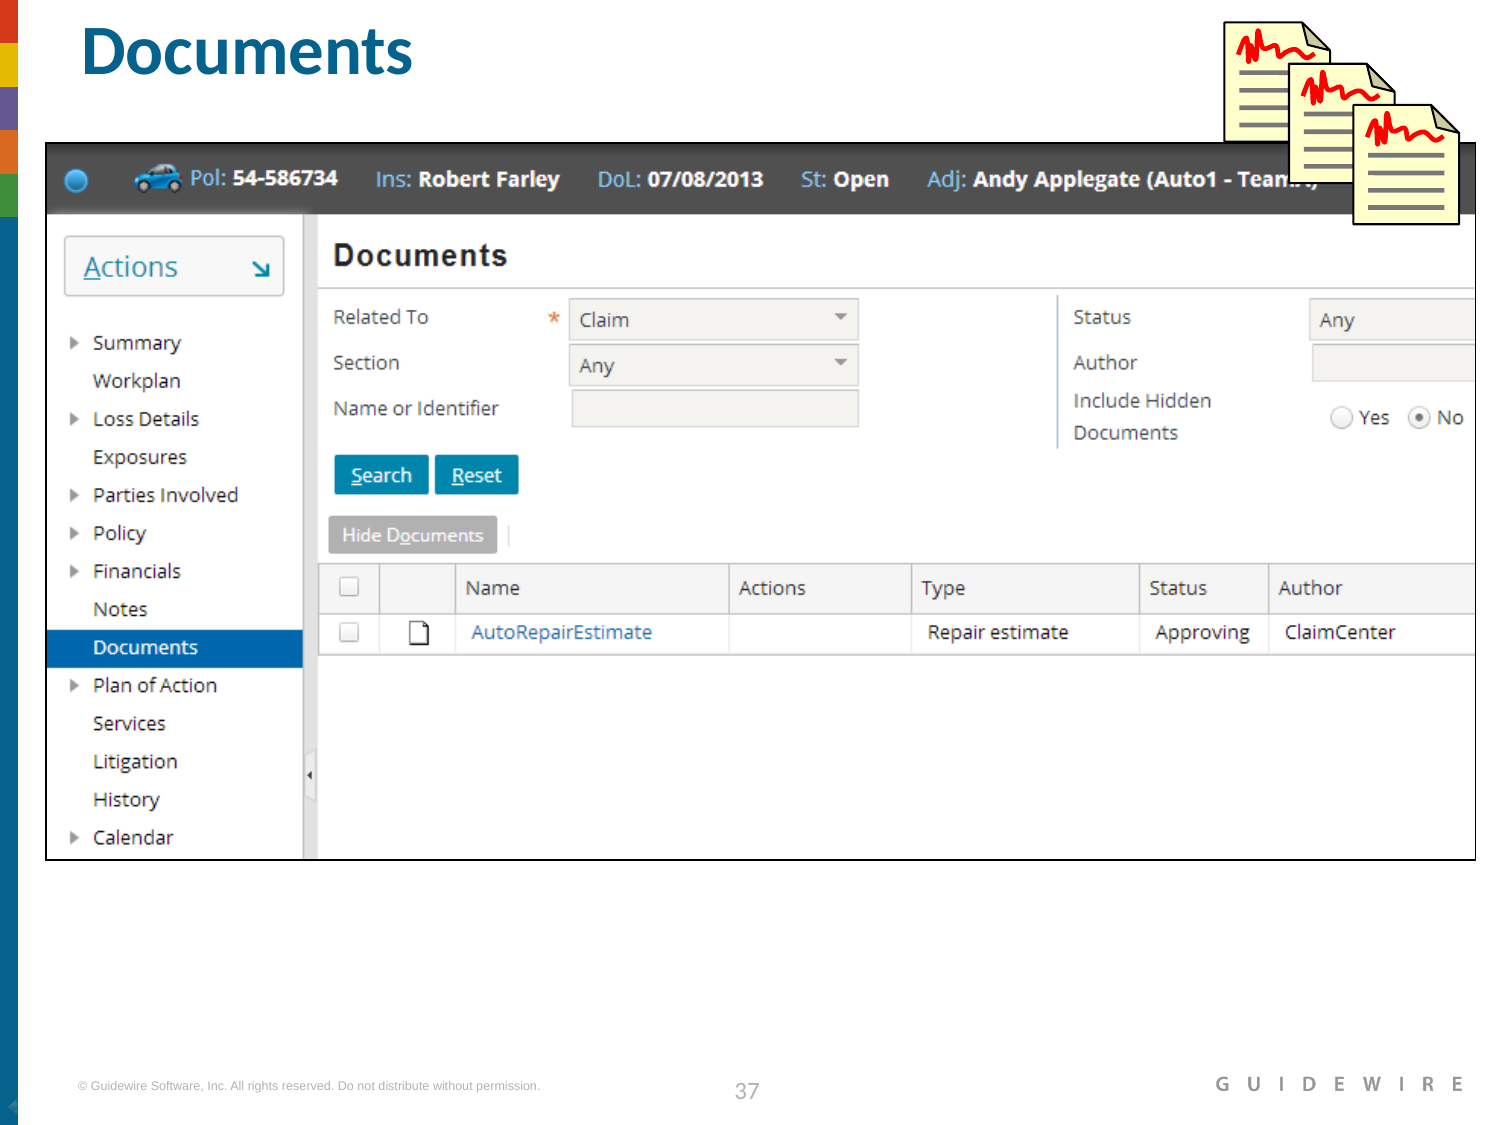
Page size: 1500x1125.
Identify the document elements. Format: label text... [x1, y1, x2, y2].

title Documents [81, 19, 1446, 142]
picture [1215, 1073, 1480, 1096]
picture [0, 0, 18, 216]
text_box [1353, 104, 1460, 225]
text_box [1224, 22, 1331, 142]
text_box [1288, 63, 1395, 184]
picture [46, 143, 1475, 860]
picture [10, 1101, 18, 1111]
